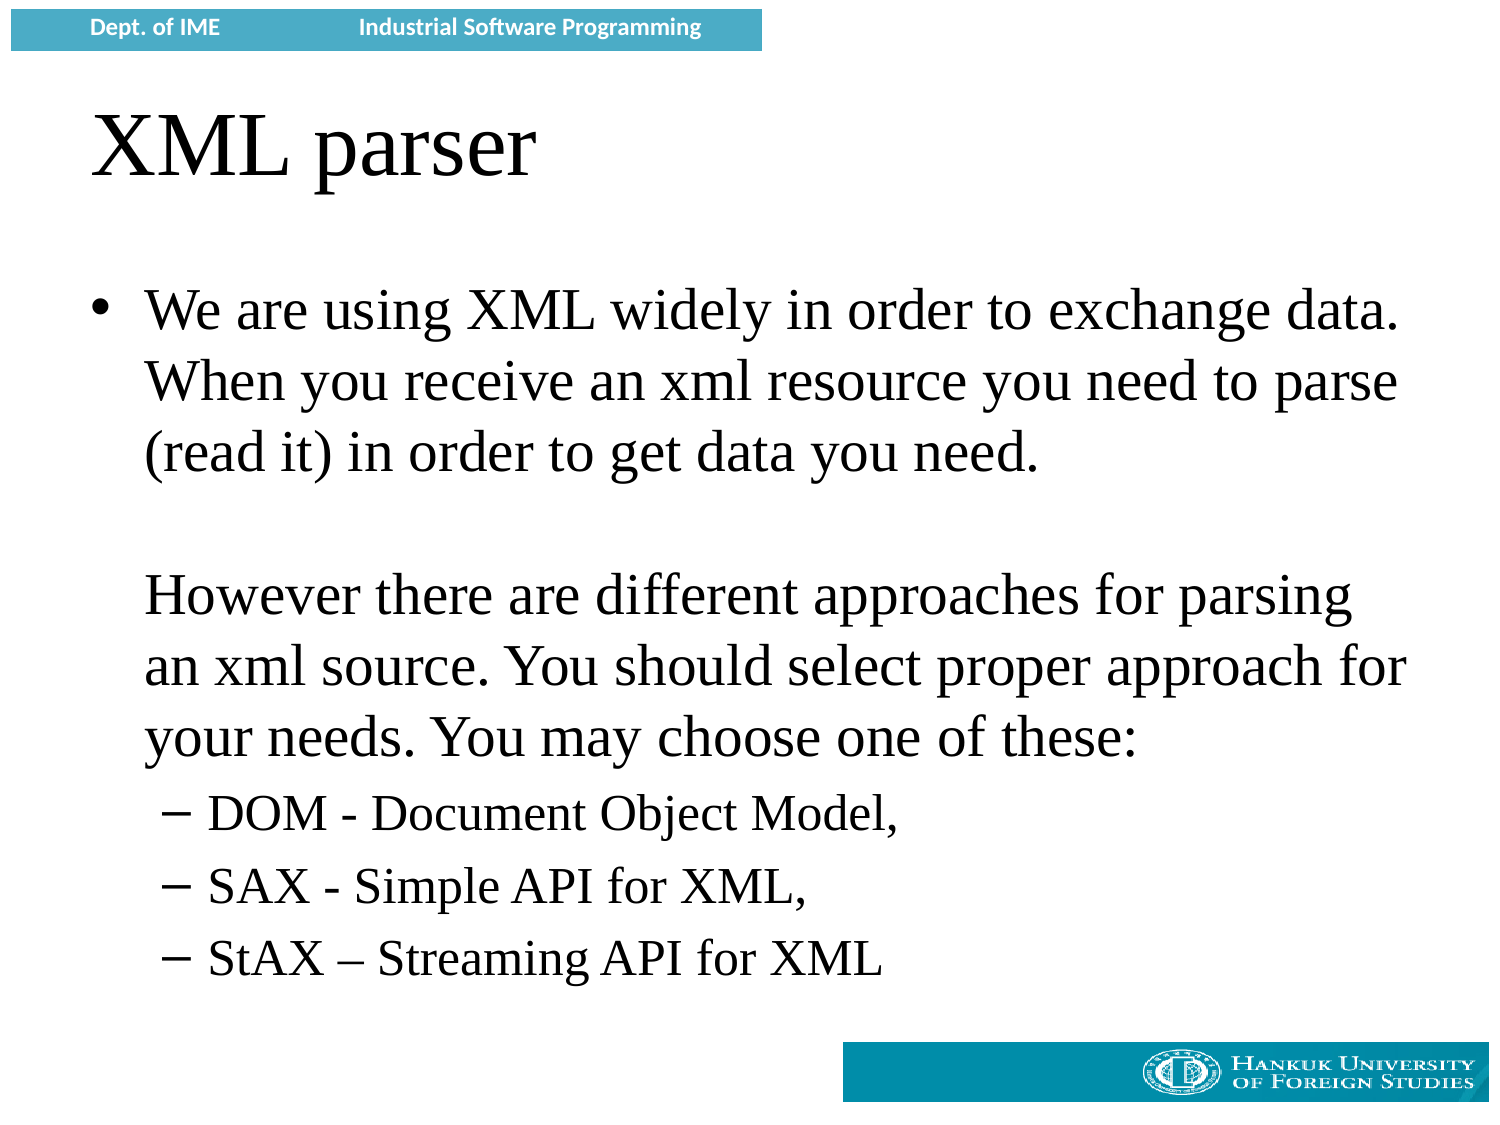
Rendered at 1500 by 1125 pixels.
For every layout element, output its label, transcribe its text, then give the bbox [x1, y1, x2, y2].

list We are using XML widely in order to exchange data. When you receive an xml resource you need to parse (read it) in order to get data you need. However there are different approaches for parsing an xml source. You should select proper approach for your needs. You may choose one of these: DOM - Document Object Model, SAX - Simple API for XML, StAX – Streaming API for XML [75, 262, 1425, 1005]
picture [843, 1042, 1489, 1102]
title XML parser [75, 45, 1425, 233]
